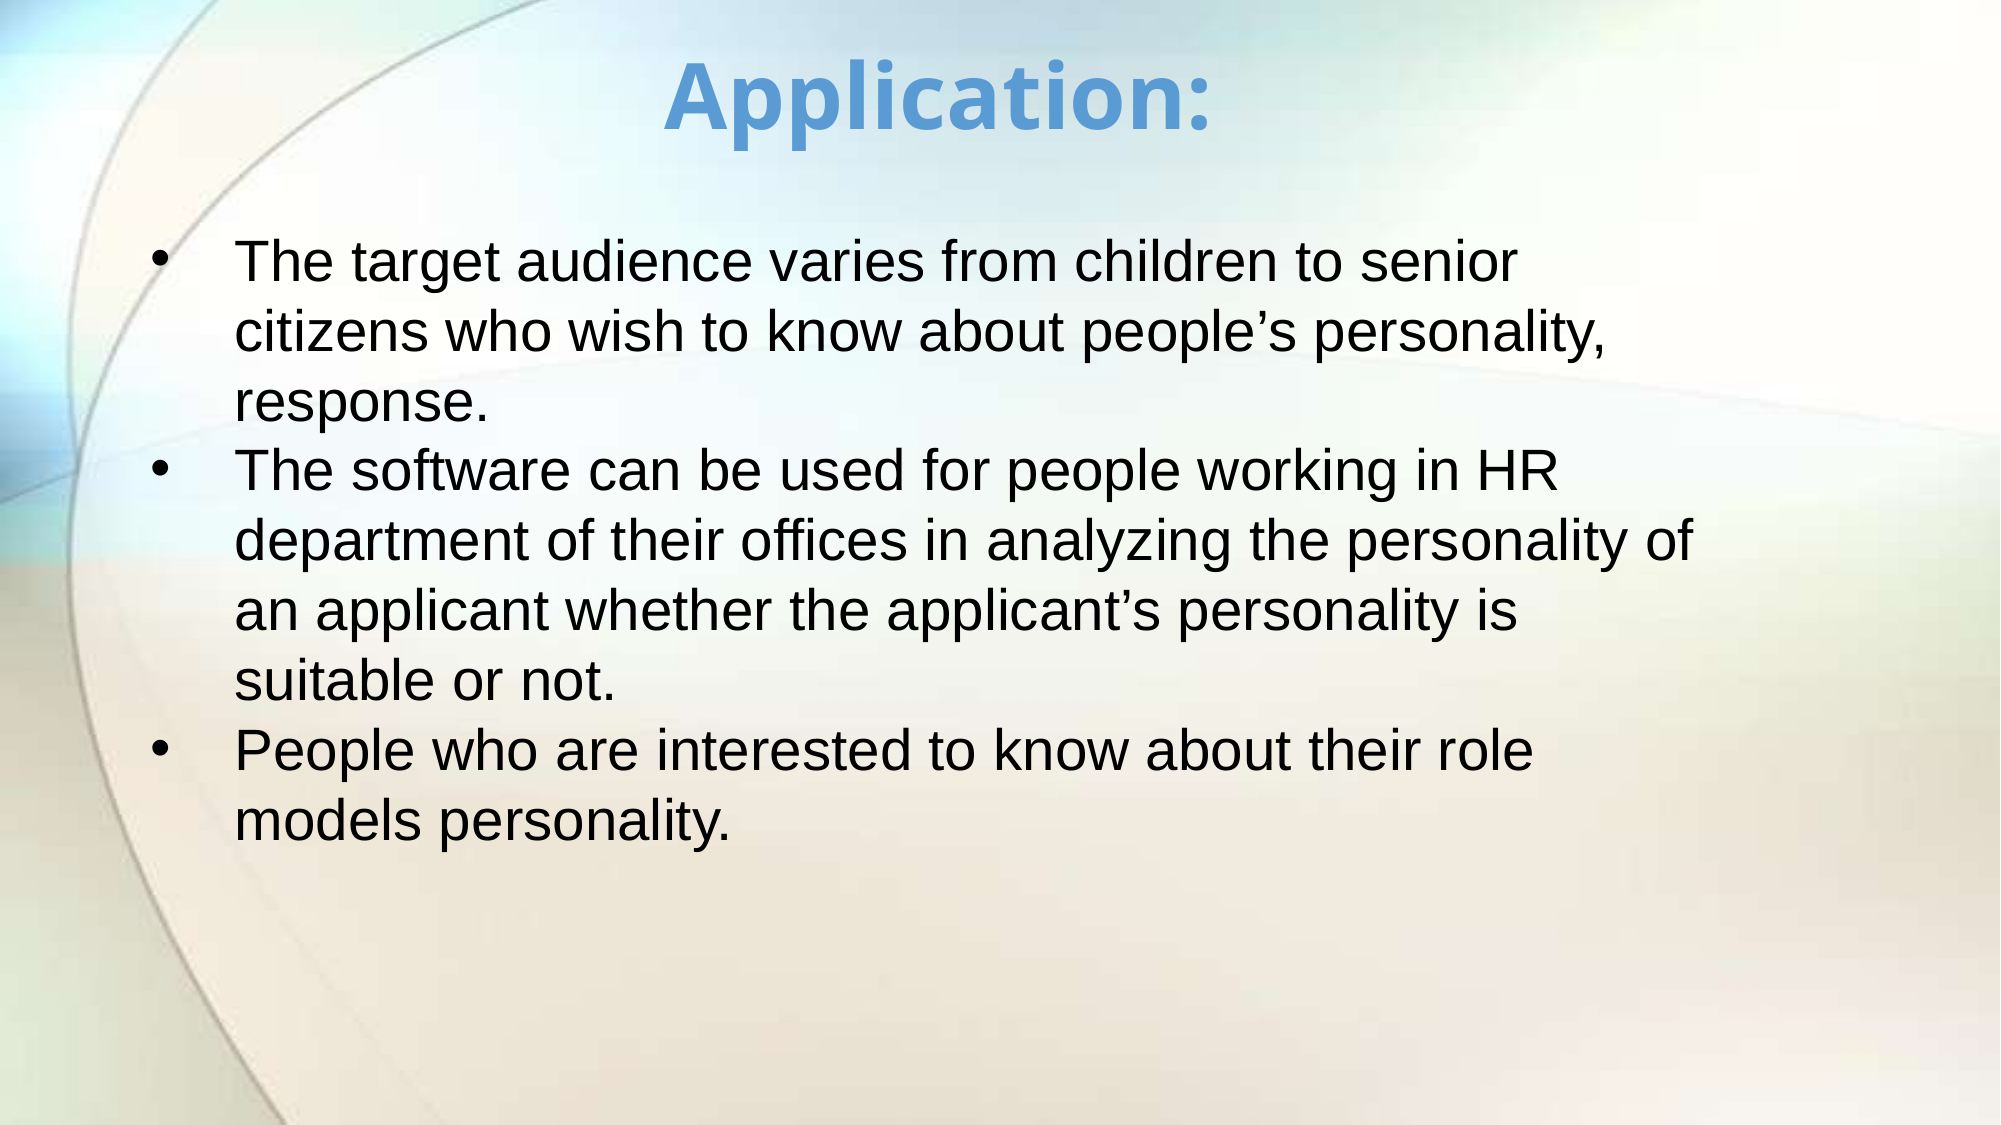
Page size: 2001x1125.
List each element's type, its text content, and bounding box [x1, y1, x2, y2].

list The target audience varies from children to senior citizens who wish to know about people’s personality, response. The software can be used for people working in HR department of their offices in analyzing the personality of an applicant whether the applicant’s personality is suitable or not. People who are interested to know about their role models personality. [150, 222, 1700, 859]
title Application: [512, 37, 1366, 222]
picture [0, 0, 2000, 1125]
